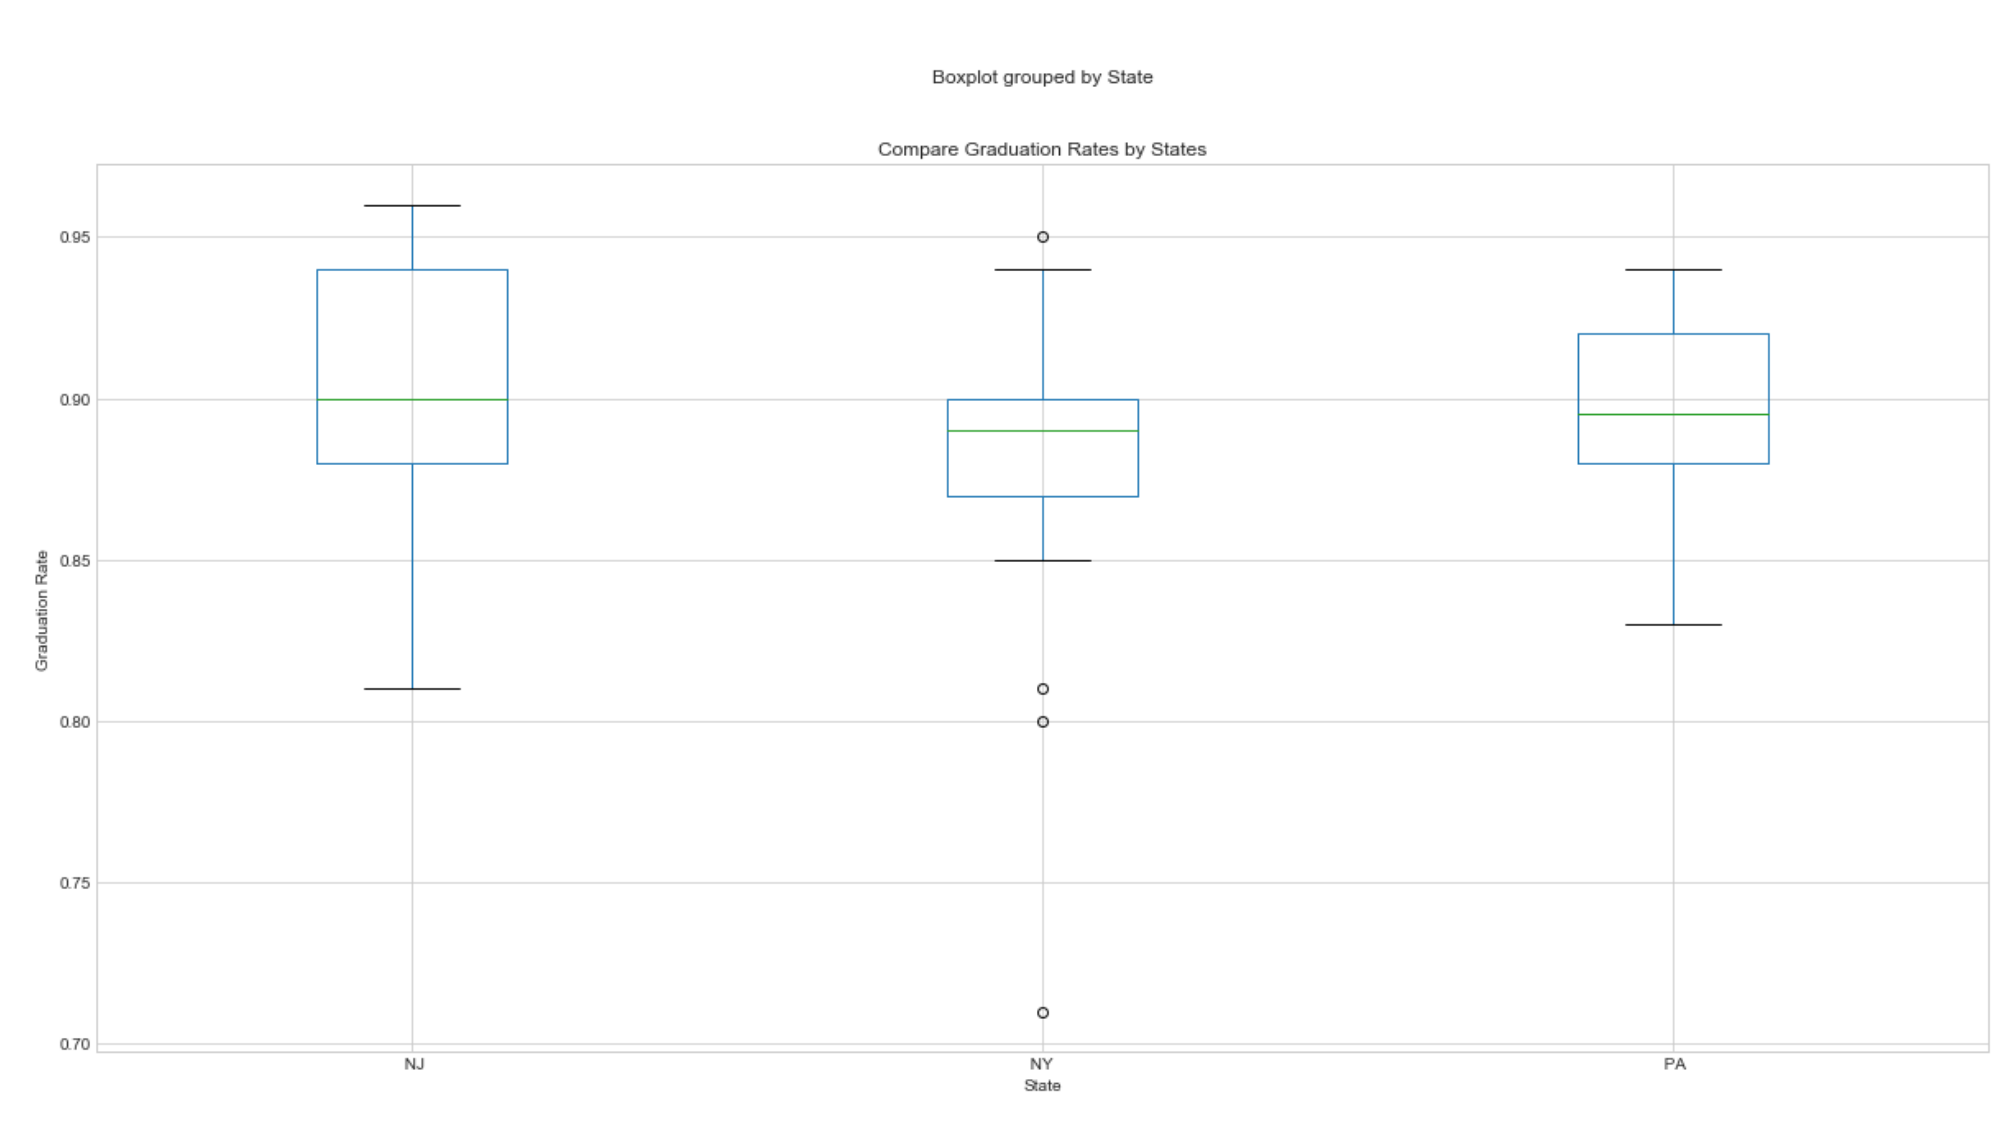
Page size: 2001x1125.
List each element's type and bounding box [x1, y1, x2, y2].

list [26, 59, 2000, 1106]
